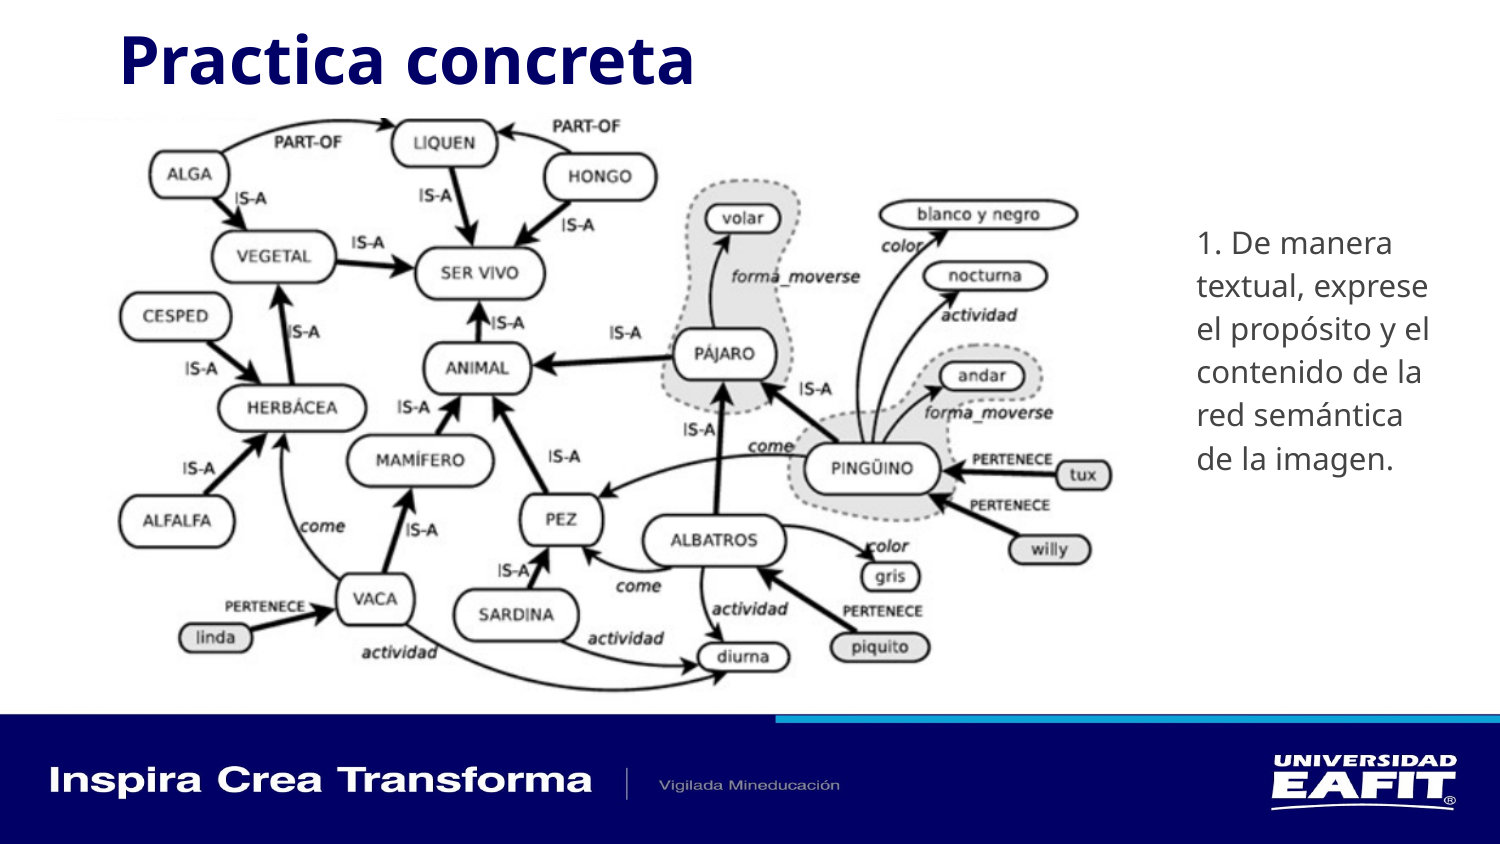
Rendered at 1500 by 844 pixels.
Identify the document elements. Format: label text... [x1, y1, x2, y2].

title Practica concreta [103, 24, 1397, 101]
list 1. De manera textual, exprese el propósito y el contenido de la red semántica de la imagen. [1181, 202, 1455, 596]
picture [0, 0, 1500, 844]
